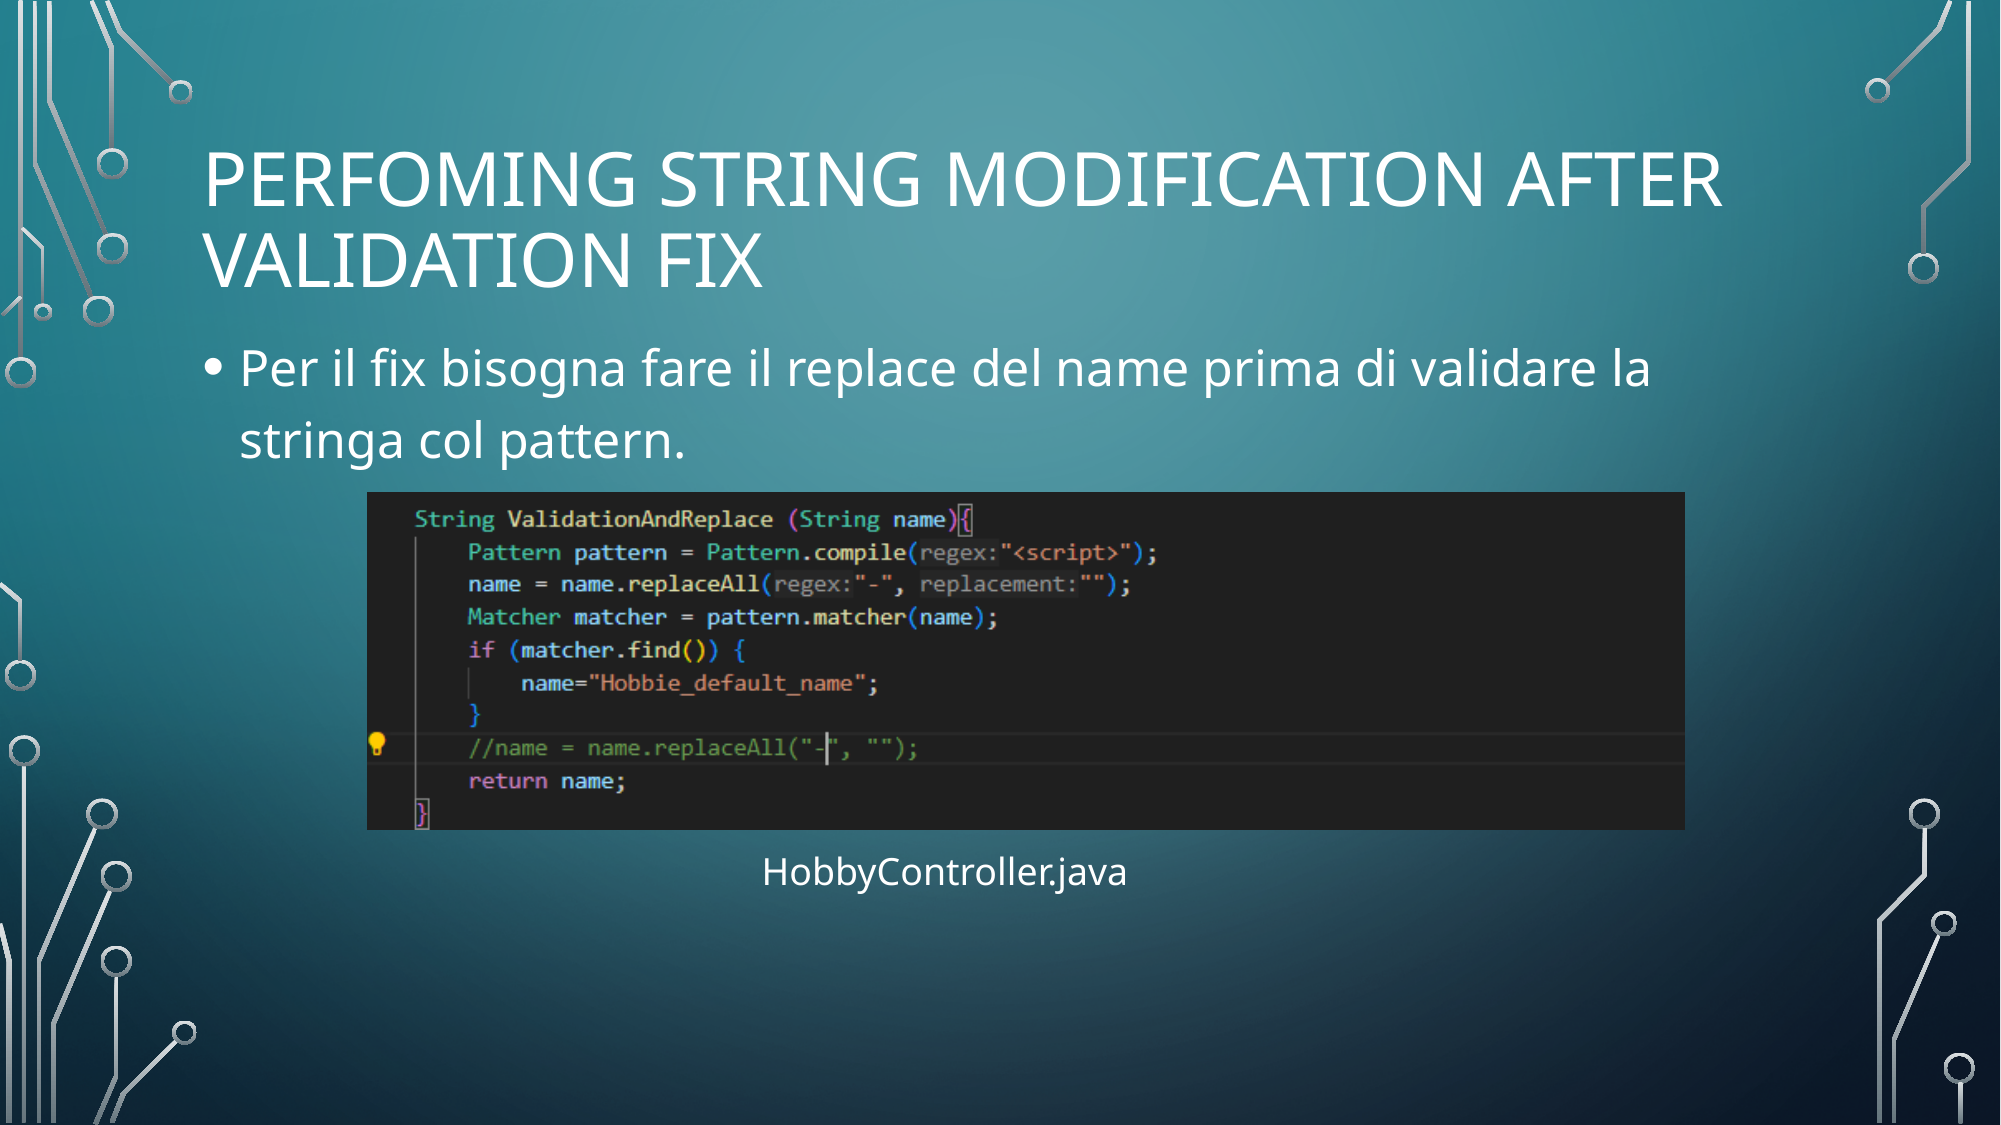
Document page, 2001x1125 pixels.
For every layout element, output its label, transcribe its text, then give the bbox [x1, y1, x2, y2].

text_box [366, 491, 1688, 902]
title PERFOMING STRING MODIFICATION AFTER VALIDATION fix [187, 101, 1813, 316]
list Per il fix bisogna fare il replace del name prima di validare la stringa col pattern. [187, 316, 1813, 898]
